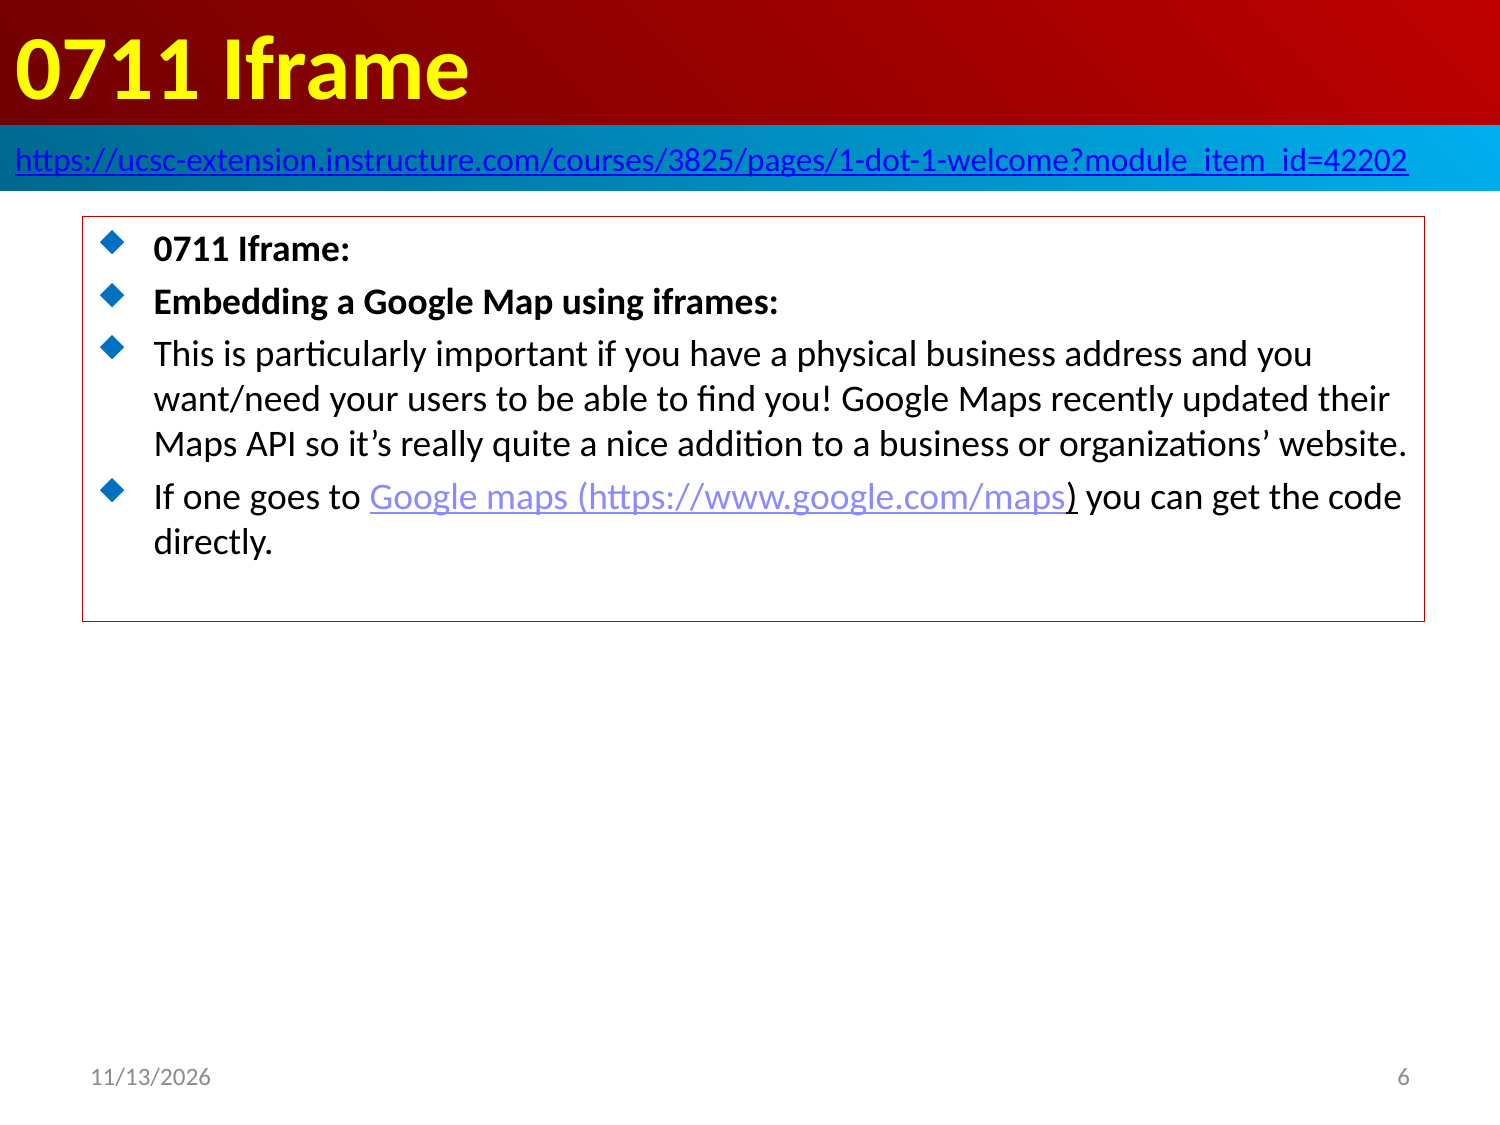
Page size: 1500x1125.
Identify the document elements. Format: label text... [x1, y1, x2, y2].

subtitle 0711 Iframe: Embedding a Google Map using iframes: This is particularly important if you have a physical business address and you want/need your users to be able to find you! Google Maps recently updated their Maps API so it’s really quite a nice addition to a business or organizations’ website. If one goes to Google maps (https://www.google.com/maps) you can get the code directly. [82, 216, 1425, 622]
text_box [119, 52, 183, 109]
slide_number 6 [1074, 1042, 1425, 1109]
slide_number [75, 1042, 425, 1109]
title 0711 Iframe [0, 0, 1500, 125]
text_box https://ucsc-extension.instructure.com/courses/3825/pages/1-dot-1-welcome?module_item_id=42202 [0, 125, 1500, 191]
